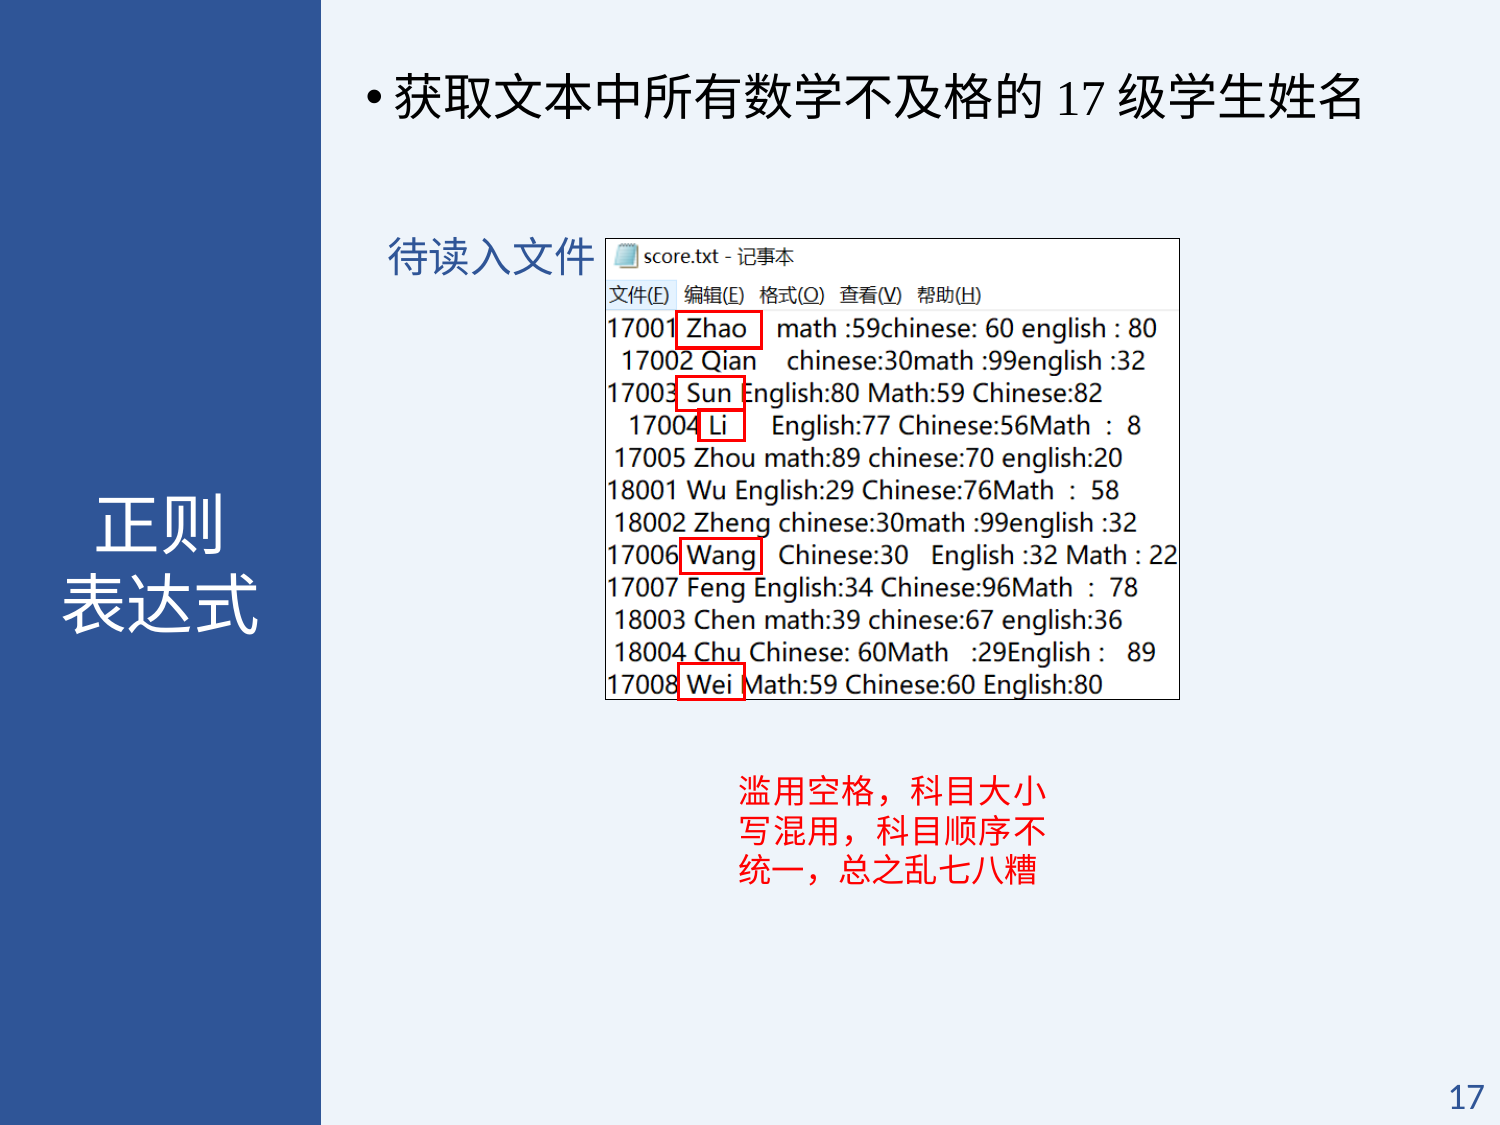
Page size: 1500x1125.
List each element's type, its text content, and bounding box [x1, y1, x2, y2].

text_box 滥用空格，科目大小写混用，科目顺序不统一，总之乱七八糟 [724, 762, 1062, 897]
list 正则 表达式 [7, 164, 314, 961]
text_box 待读入文件 [372, 223, 620, 288]
list 获取文本中所有数学不及格的17级学生姓名 [350, 58, 1472, 165]
picture [605, 238, 1180, 700]
